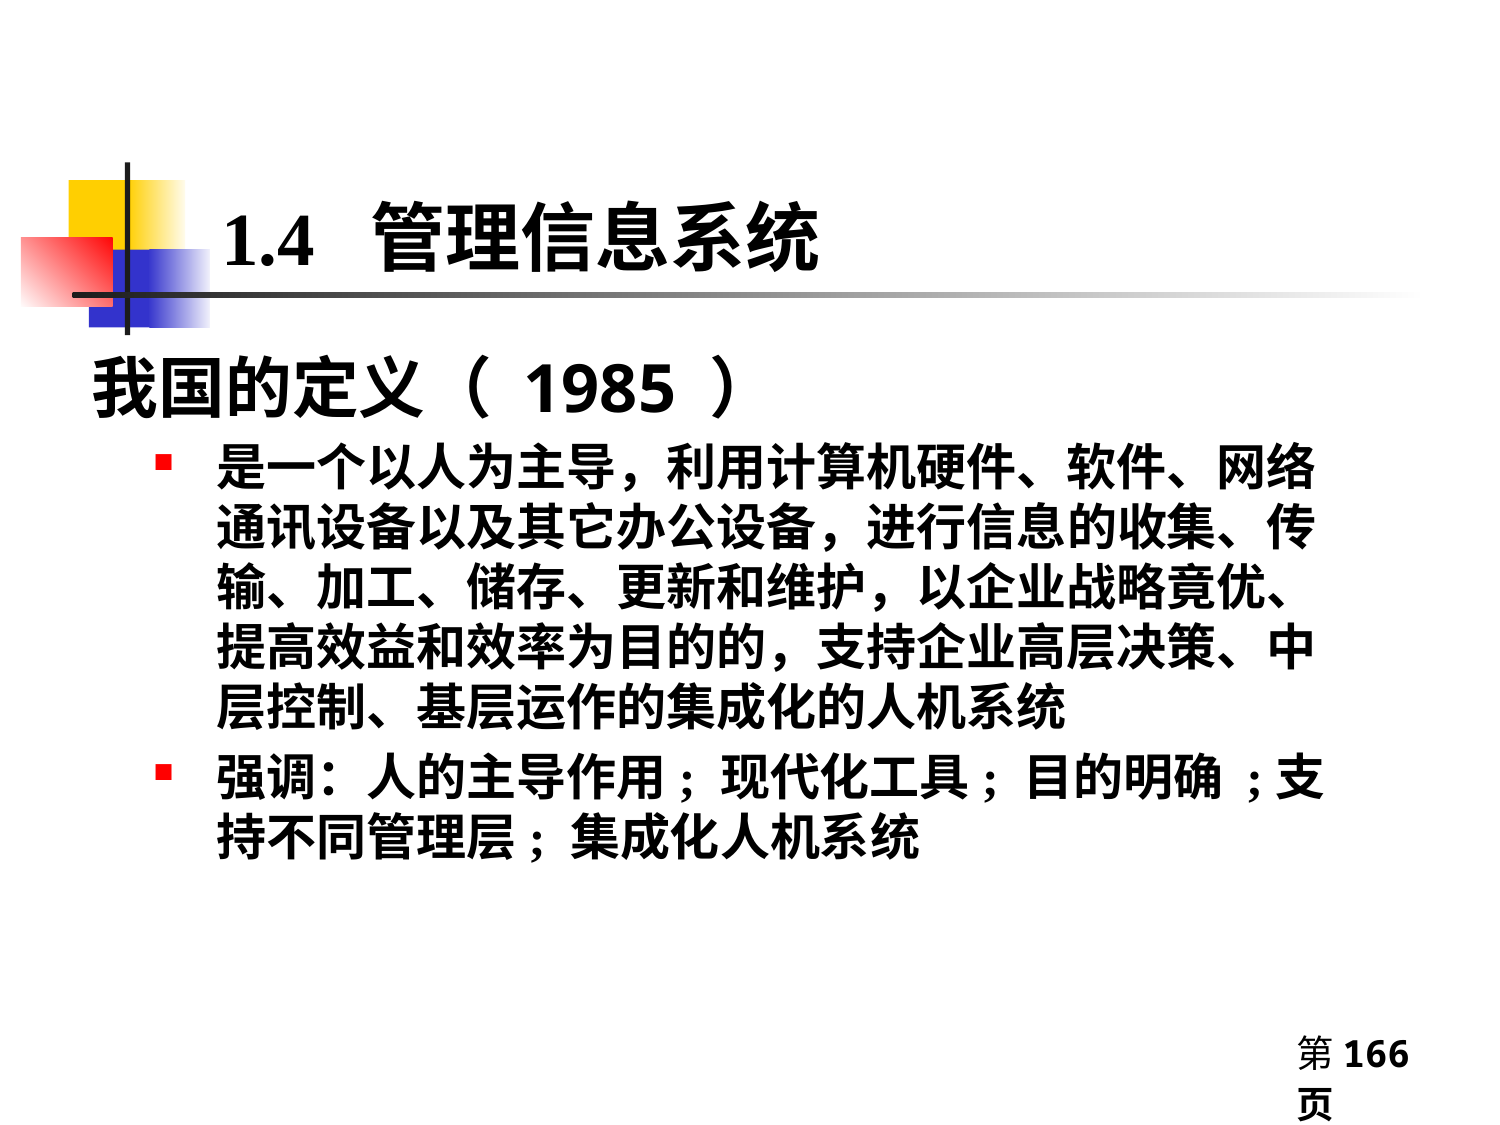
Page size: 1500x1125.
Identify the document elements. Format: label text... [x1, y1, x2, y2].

list 我国的定义（ 1985 ） 是一个以人为主导，利用计算机硬件、软件、网络通讯设备以及其它办公设备，进行信息的收集、传输、加工、储存、更新和维护，以企业战略竟优、提高效益和效率为目的的，支持企业高层决策、中层控制、基层运作的集成化的人机系统 强调：人的主导作用; 现代化工具; 目的明确 ;支持不同管理层; 集成化人机系统 [76, 337, 1353, 1039]
text_box 1.4 管理信息系统 [206, 160, 1247, 311]
